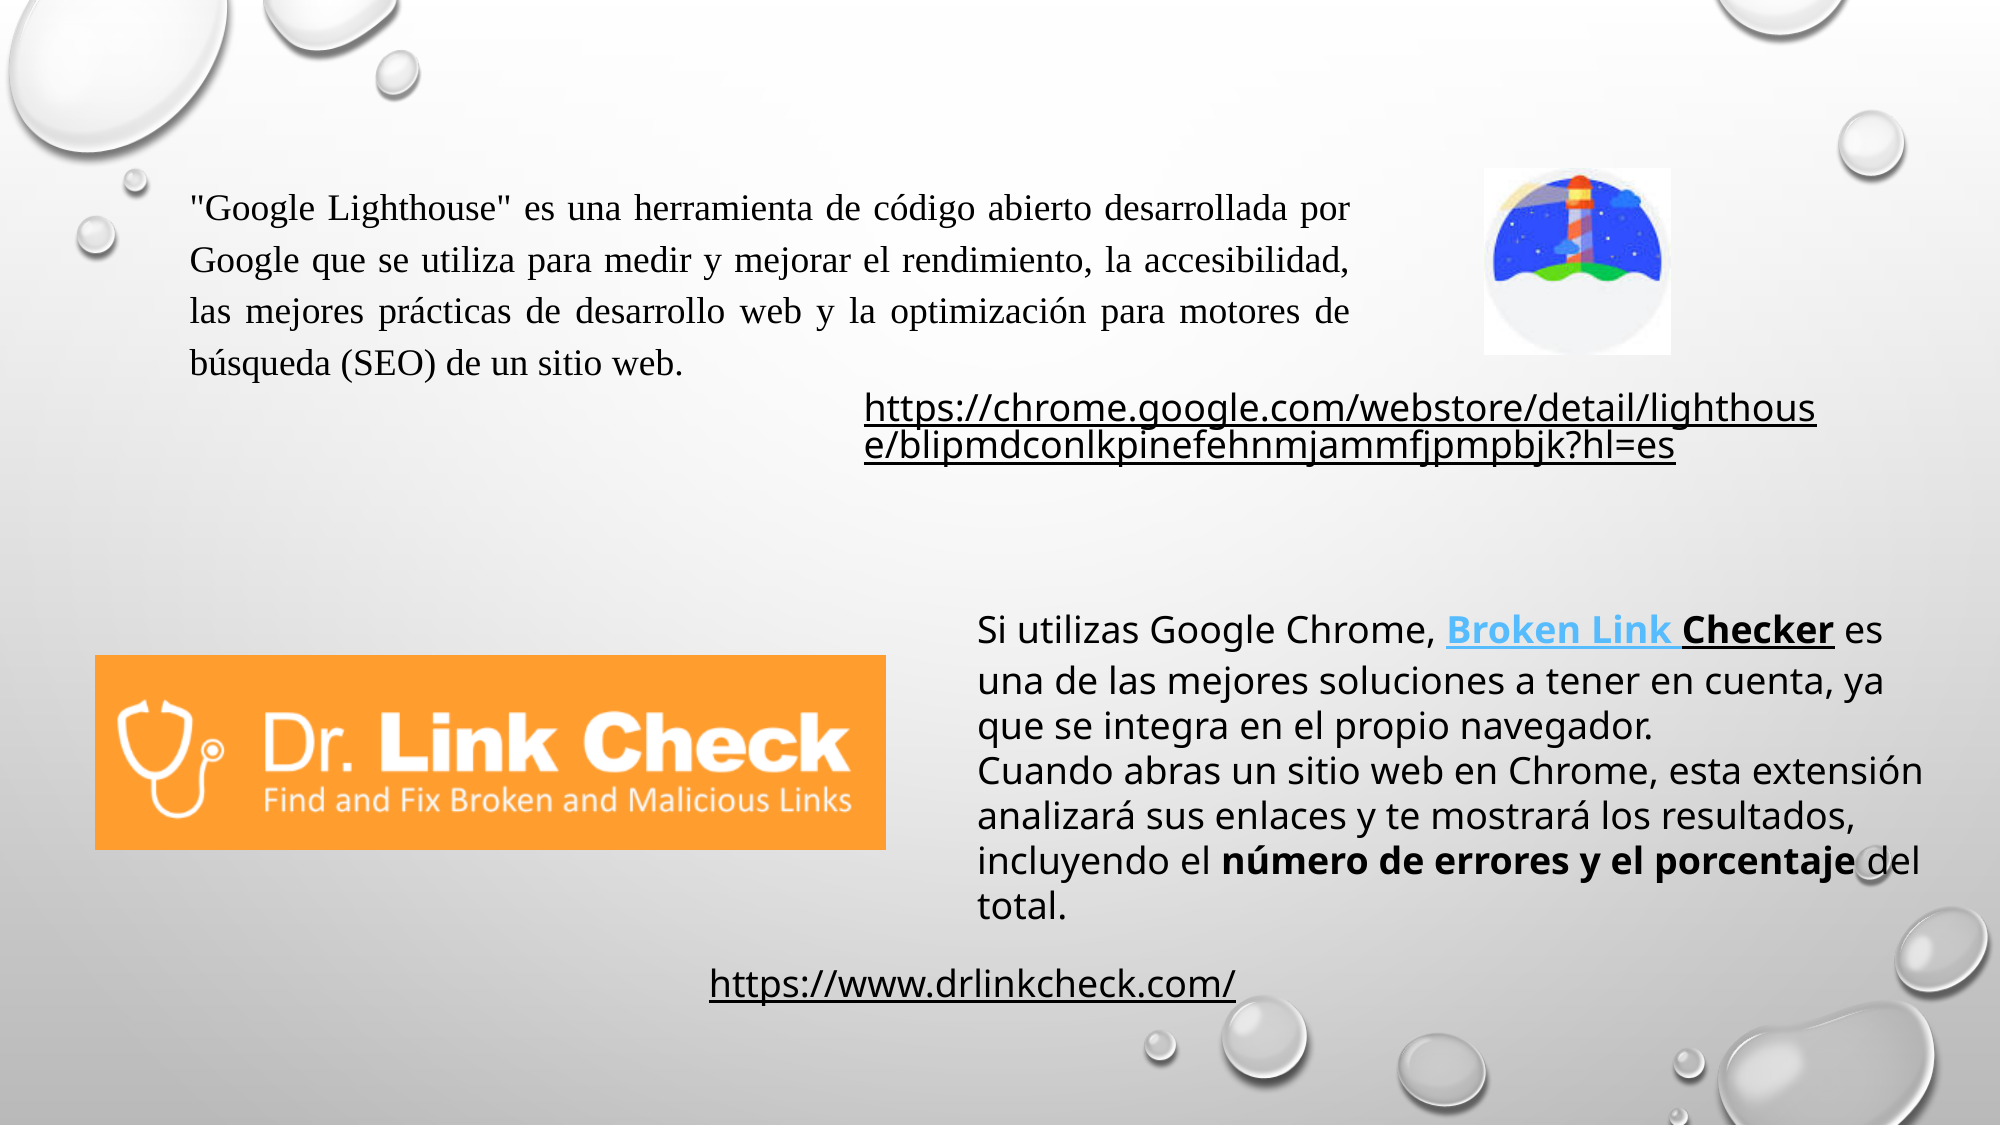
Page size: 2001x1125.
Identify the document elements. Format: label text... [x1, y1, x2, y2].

text_box Si utilizas Google Chrome, Broken Link Checker es una de las mejores soluciones a tener en cuenta, ya que se integra en el propio navegador. Cuando abras un sitio web en Chrome, esta extensión analizará sus enlaces y te mostrará los resultados, incluyendo el número de errores y el porcentaje del total. [962, 598, 1962, 935]
text_box https://www.drlinkcheck.com/ [693, 952, 1694, 1019]
text_box https://chrome.google.com/webstore/detail/lighthouse/blipmdconlkpinefehnmjammfjpmpbjk?hl=es [848, 376, 1849, 488]
picture [0, 0, 2000, 1125]
text_box "Google Lighthouse" es una herramienta de código abierto desarrollada por Google que se utiliza para medir y mejorar el rendimiento, la accesibilidad, las mejores prácticas de desarrollo web y la optimización para motores de búsqueda (SEO) de un sitio web. [174, 168, 1367, 391]
